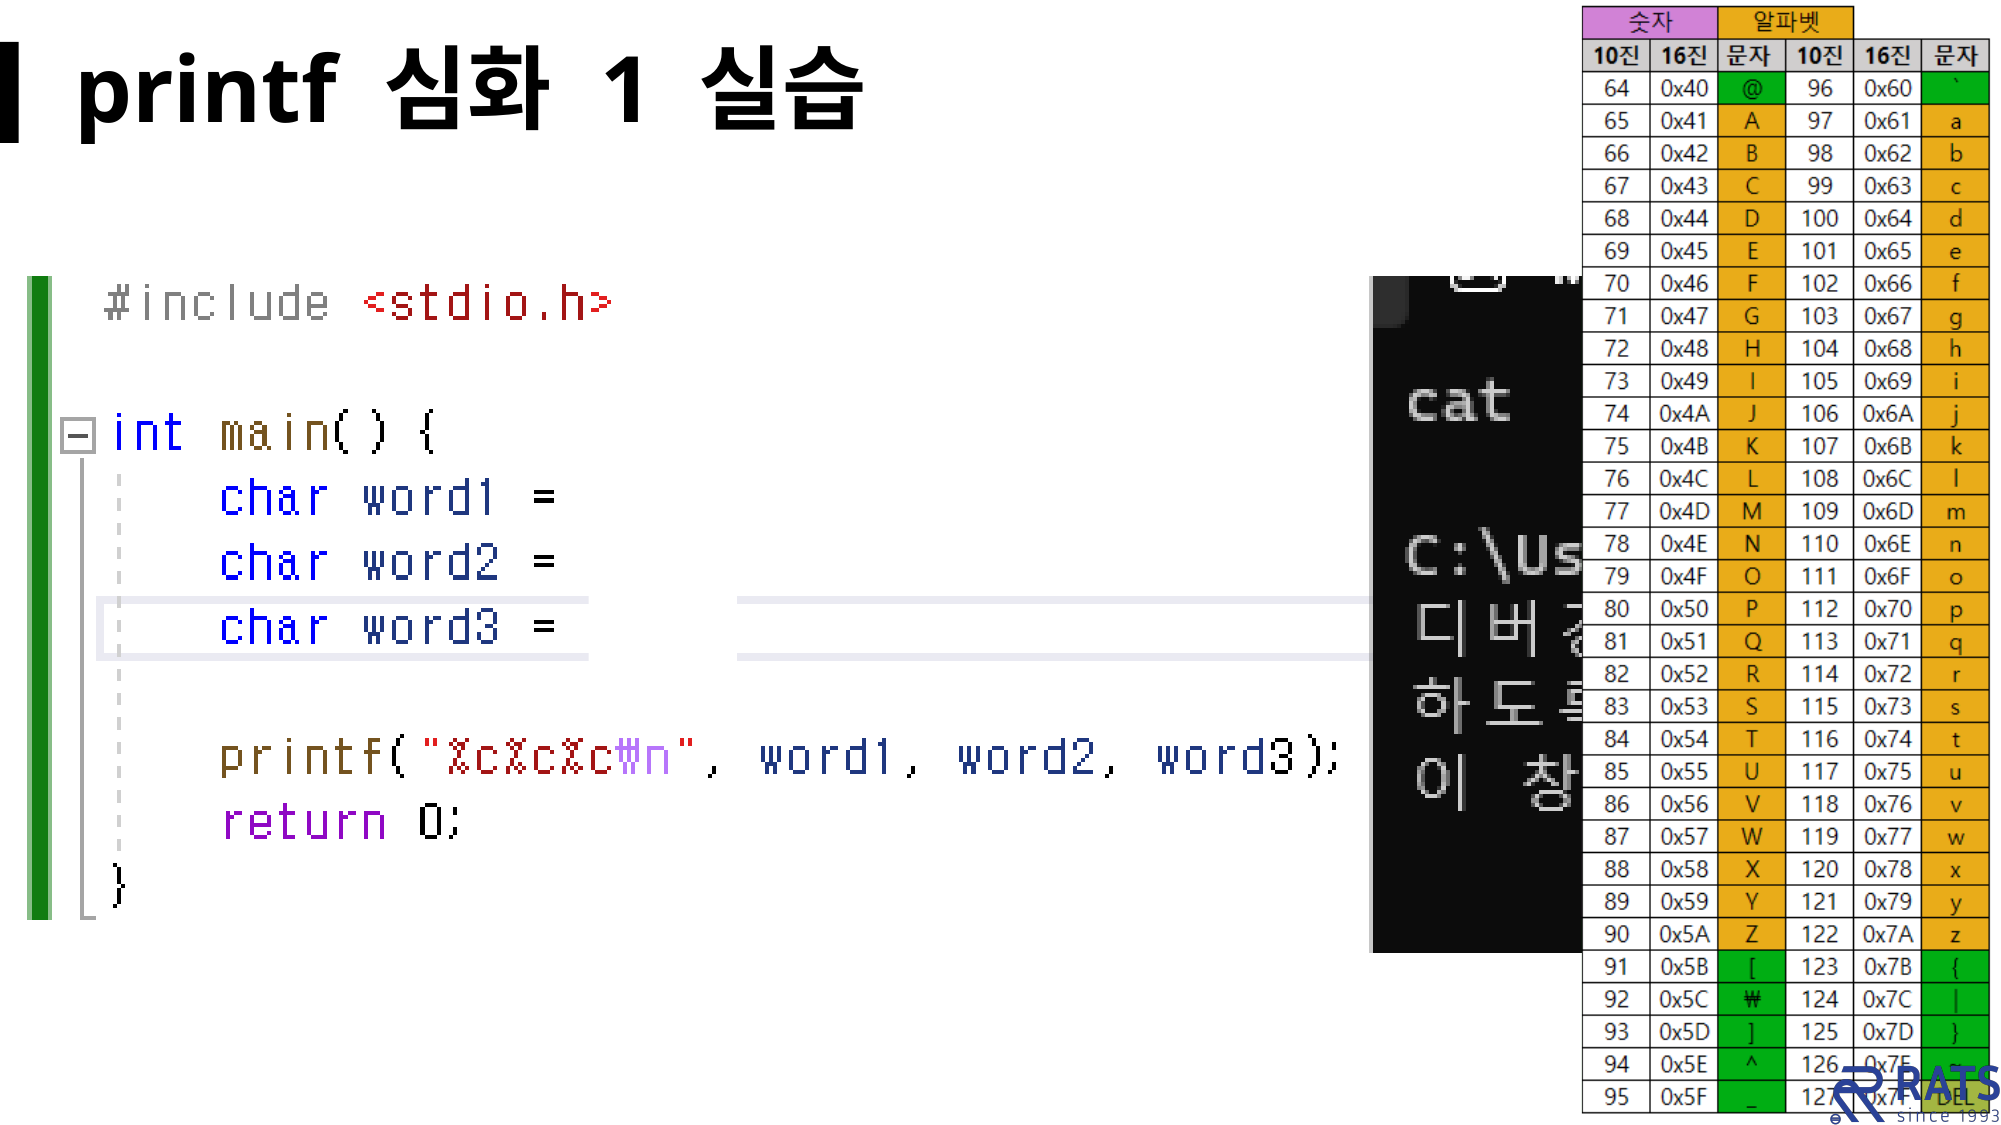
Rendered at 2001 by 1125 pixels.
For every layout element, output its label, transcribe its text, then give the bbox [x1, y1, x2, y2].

picture [1581, 0, 2000, 1125]
title printf 심화 1 실습 [59, 22, 1581, 163]
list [0, 276, 1581, 953]
